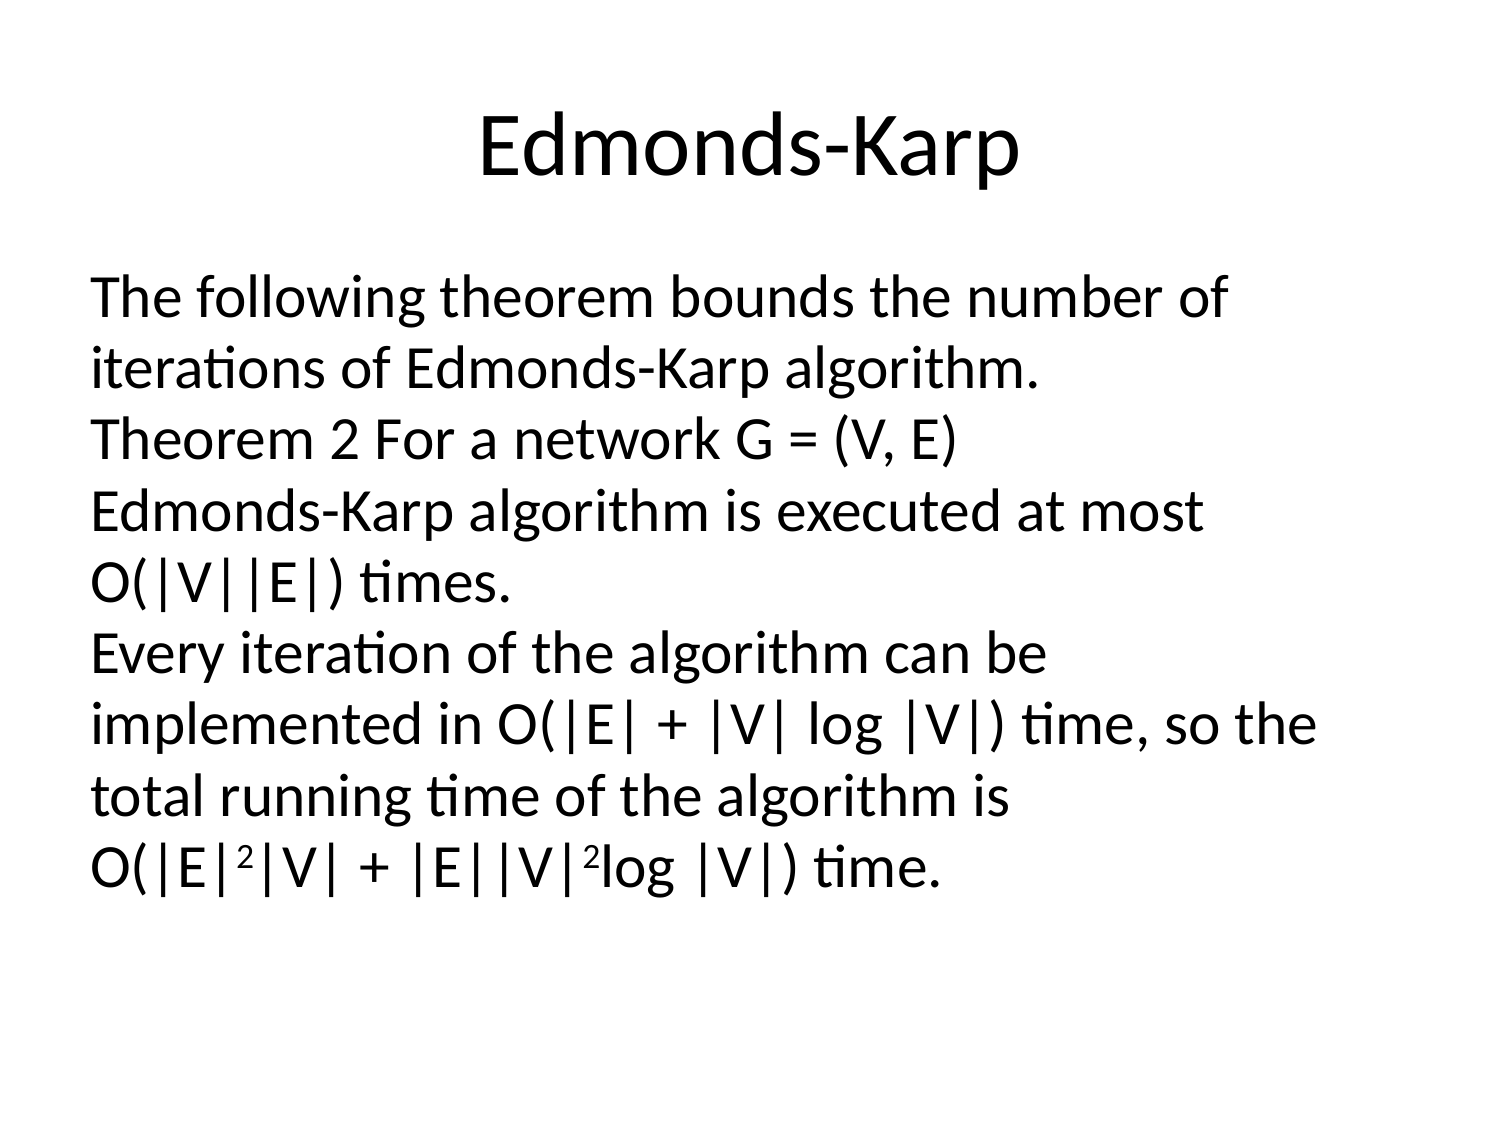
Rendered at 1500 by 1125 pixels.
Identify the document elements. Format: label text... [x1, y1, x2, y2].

title Edmonds-Karp [75, 45, 1425, 233]
list The following theorem bounds the number of iterations of Edmonds-Karp algorithm. Theorem 2 For a network G = (V, E) Edmonds-Karp algorithm is executed at most O(|V||E|) times. Every iteration of the algorithm can be implemented in O(|E| + |V| log |V|) time, so the total running time of the algorithm is O(|E|2|V| + |E||V|2log |V|) time. [75, 262, 1425, 1005]
